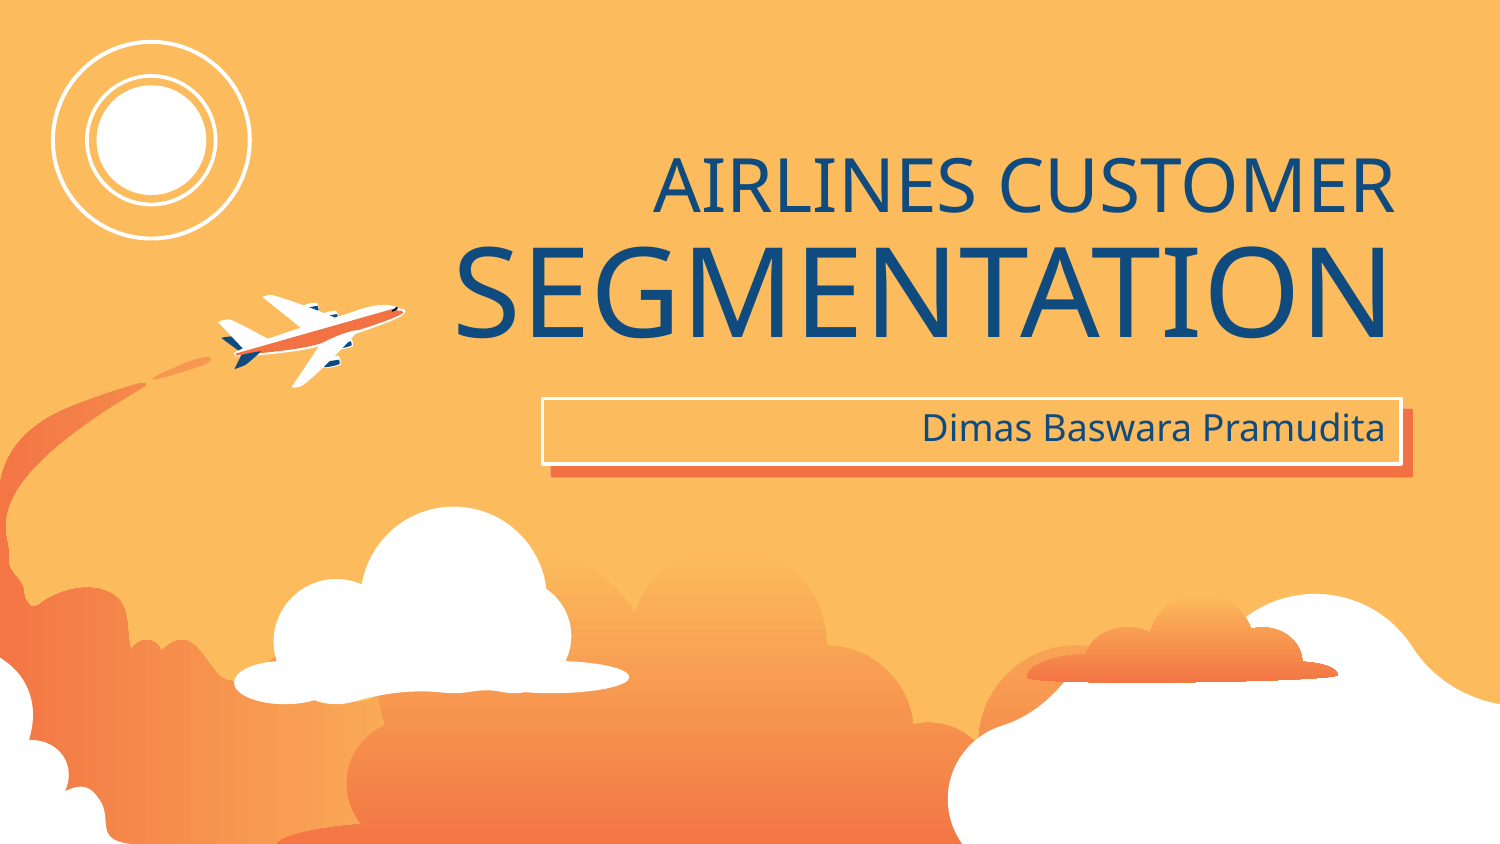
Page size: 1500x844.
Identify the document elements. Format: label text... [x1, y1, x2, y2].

subtitle Dimas Baswara Pramudita [541, 397, 1403, 466]
title AIRLINES CUSTOMER SEGMENTATION [350, 133, 1412, 361]
